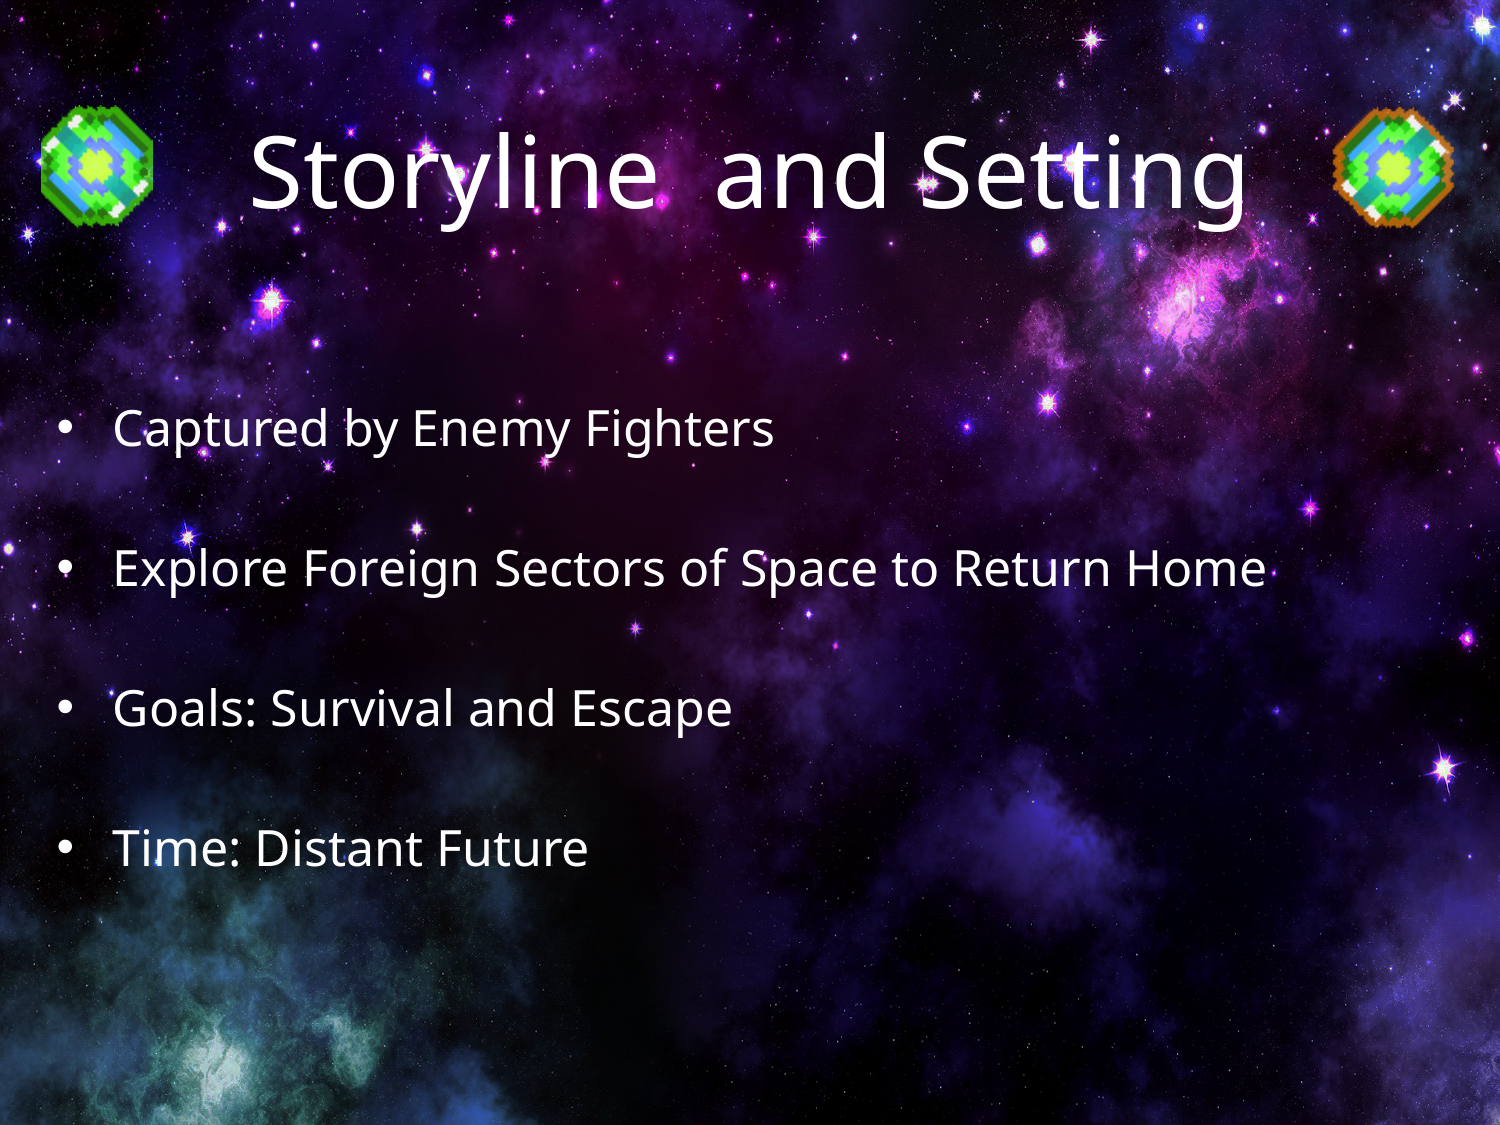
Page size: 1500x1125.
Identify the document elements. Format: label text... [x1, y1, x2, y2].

list Captured by Enemy Fighters Explore Foreign Sectors of Space to Return Home Goals: Survival and Escape Time: Distant Future [41, 389, 1457, 985]
picture [0, 0, 1500, 1125]
title Storyline and Setting [75, 61, 1425, 277]
